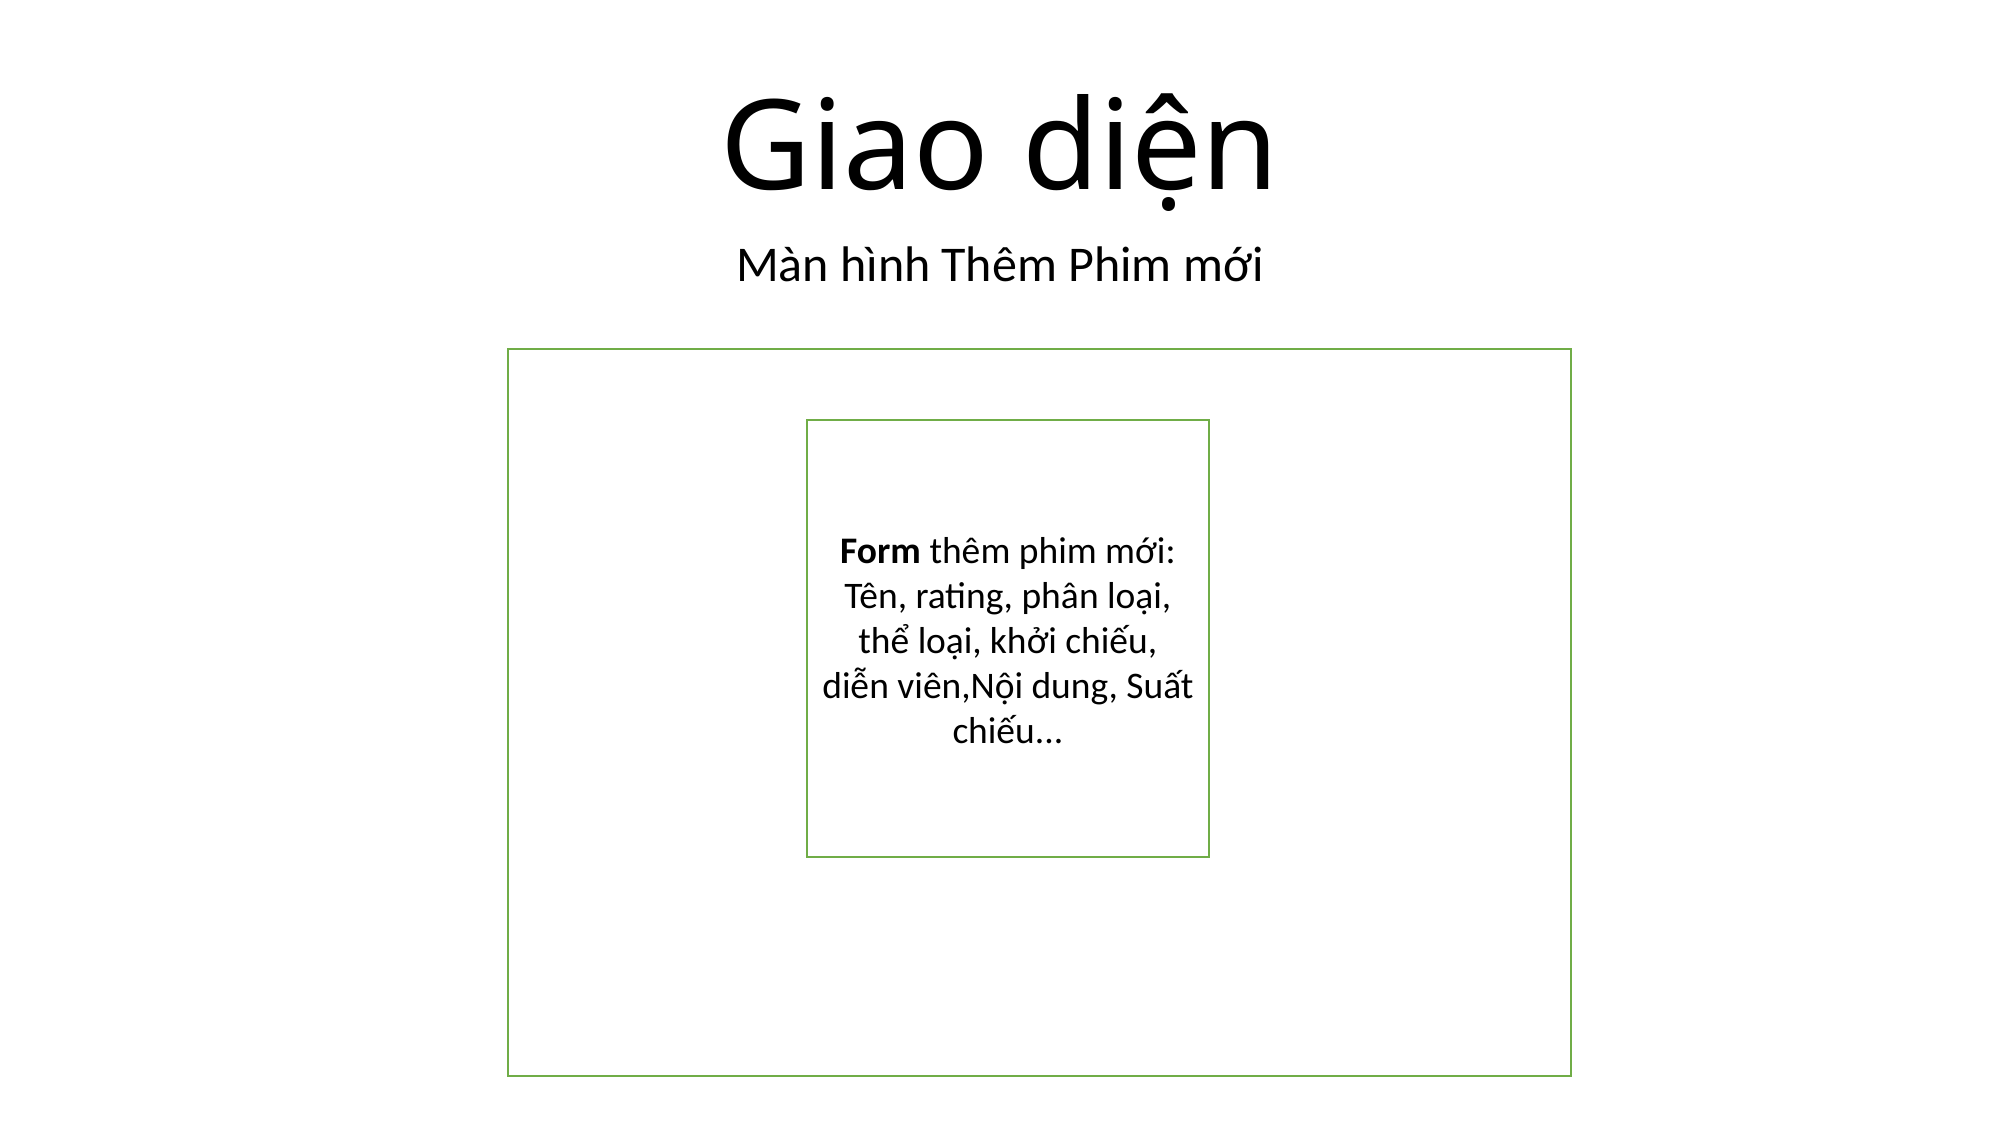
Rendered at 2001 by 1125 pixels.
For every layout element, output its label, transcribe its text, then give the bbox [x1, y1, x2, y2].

subtitle Màn hình Thêm Phim mới [249, 230, 1750, 420]
title Giao diện [249, 55, 1750, 225]
text_box [507, 348, 1572, 1077]
text_box Form thêm phim mới: Tên, rating, phân loại, thể loại, khởi chiếu, diễn viên,Nội dung, Suất chiếu... [806, 419, 1210, 858]
